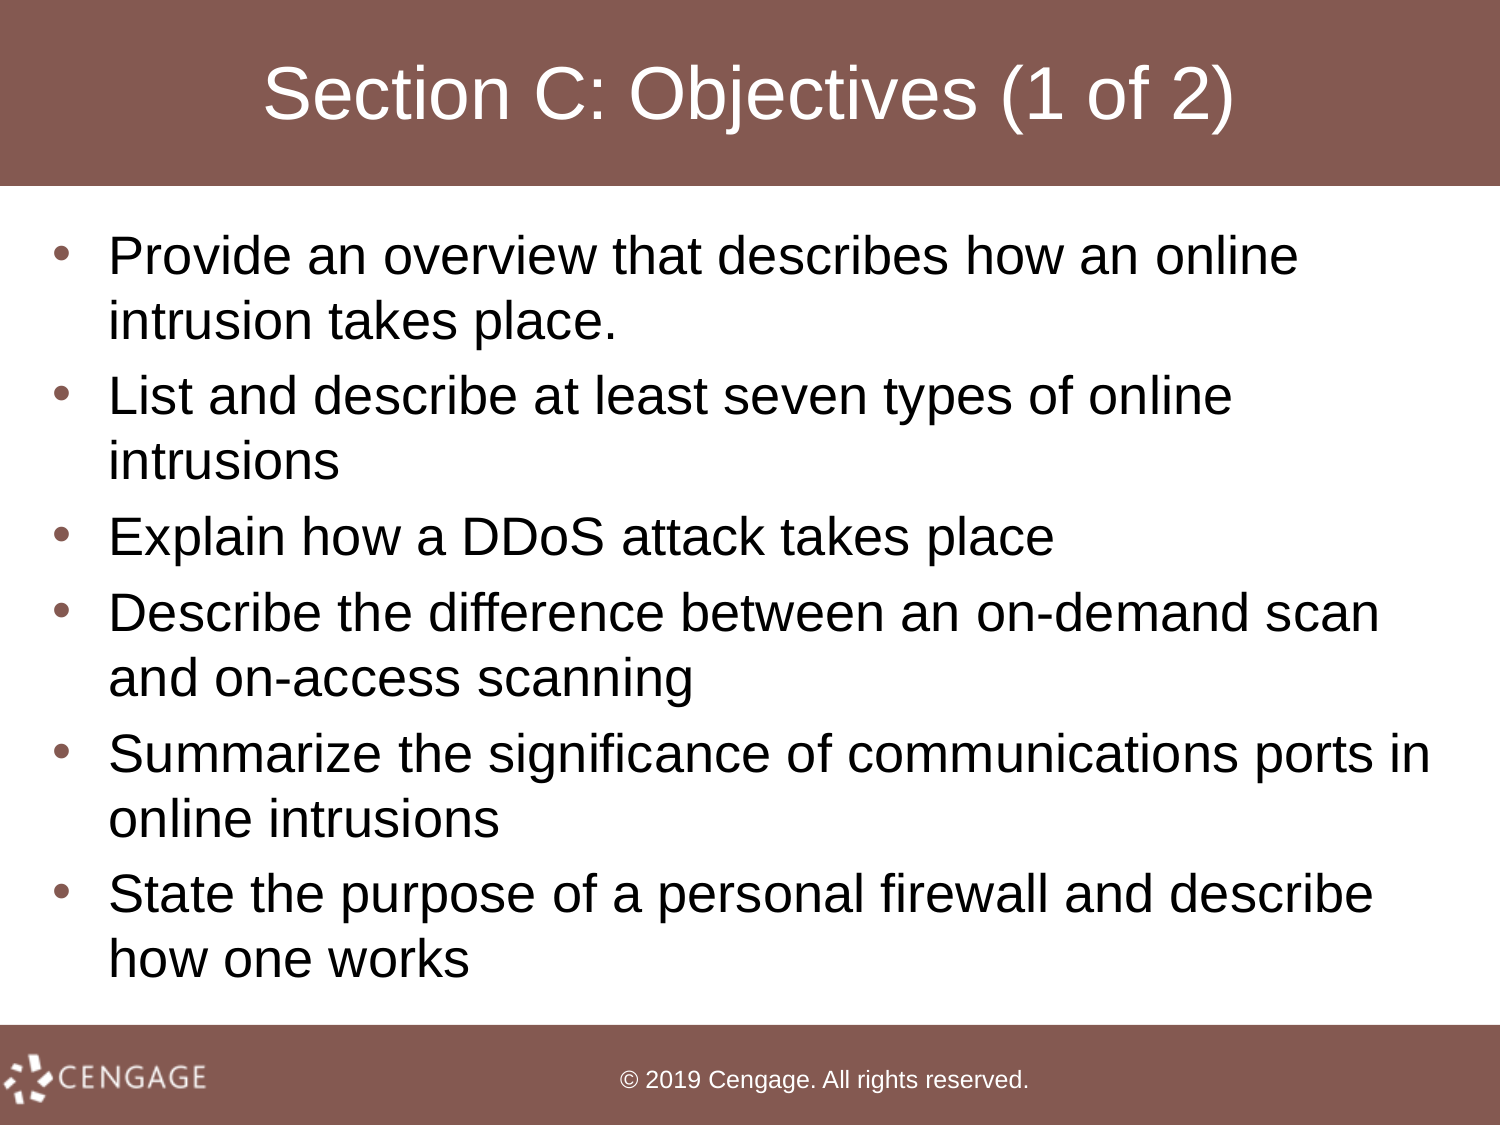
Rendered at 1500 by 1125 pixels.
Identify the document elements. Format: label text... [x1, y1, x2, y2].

title Section C: Objectives (1 of 2) [75, 4, 1425, 175]
list Provide an overview that describes how an online intrusion takes place. List and describe at least seven types of online intrusions Explain how a DDoS attack takes place Describe the difference between an on-demand scan and on-access scanning Summarize the significance of communications ports in online intrusions State the purpose of a personal firewall and describe how one works [37, 212, 1475, 1005]
picture [0, 1051, 211, 1106]
